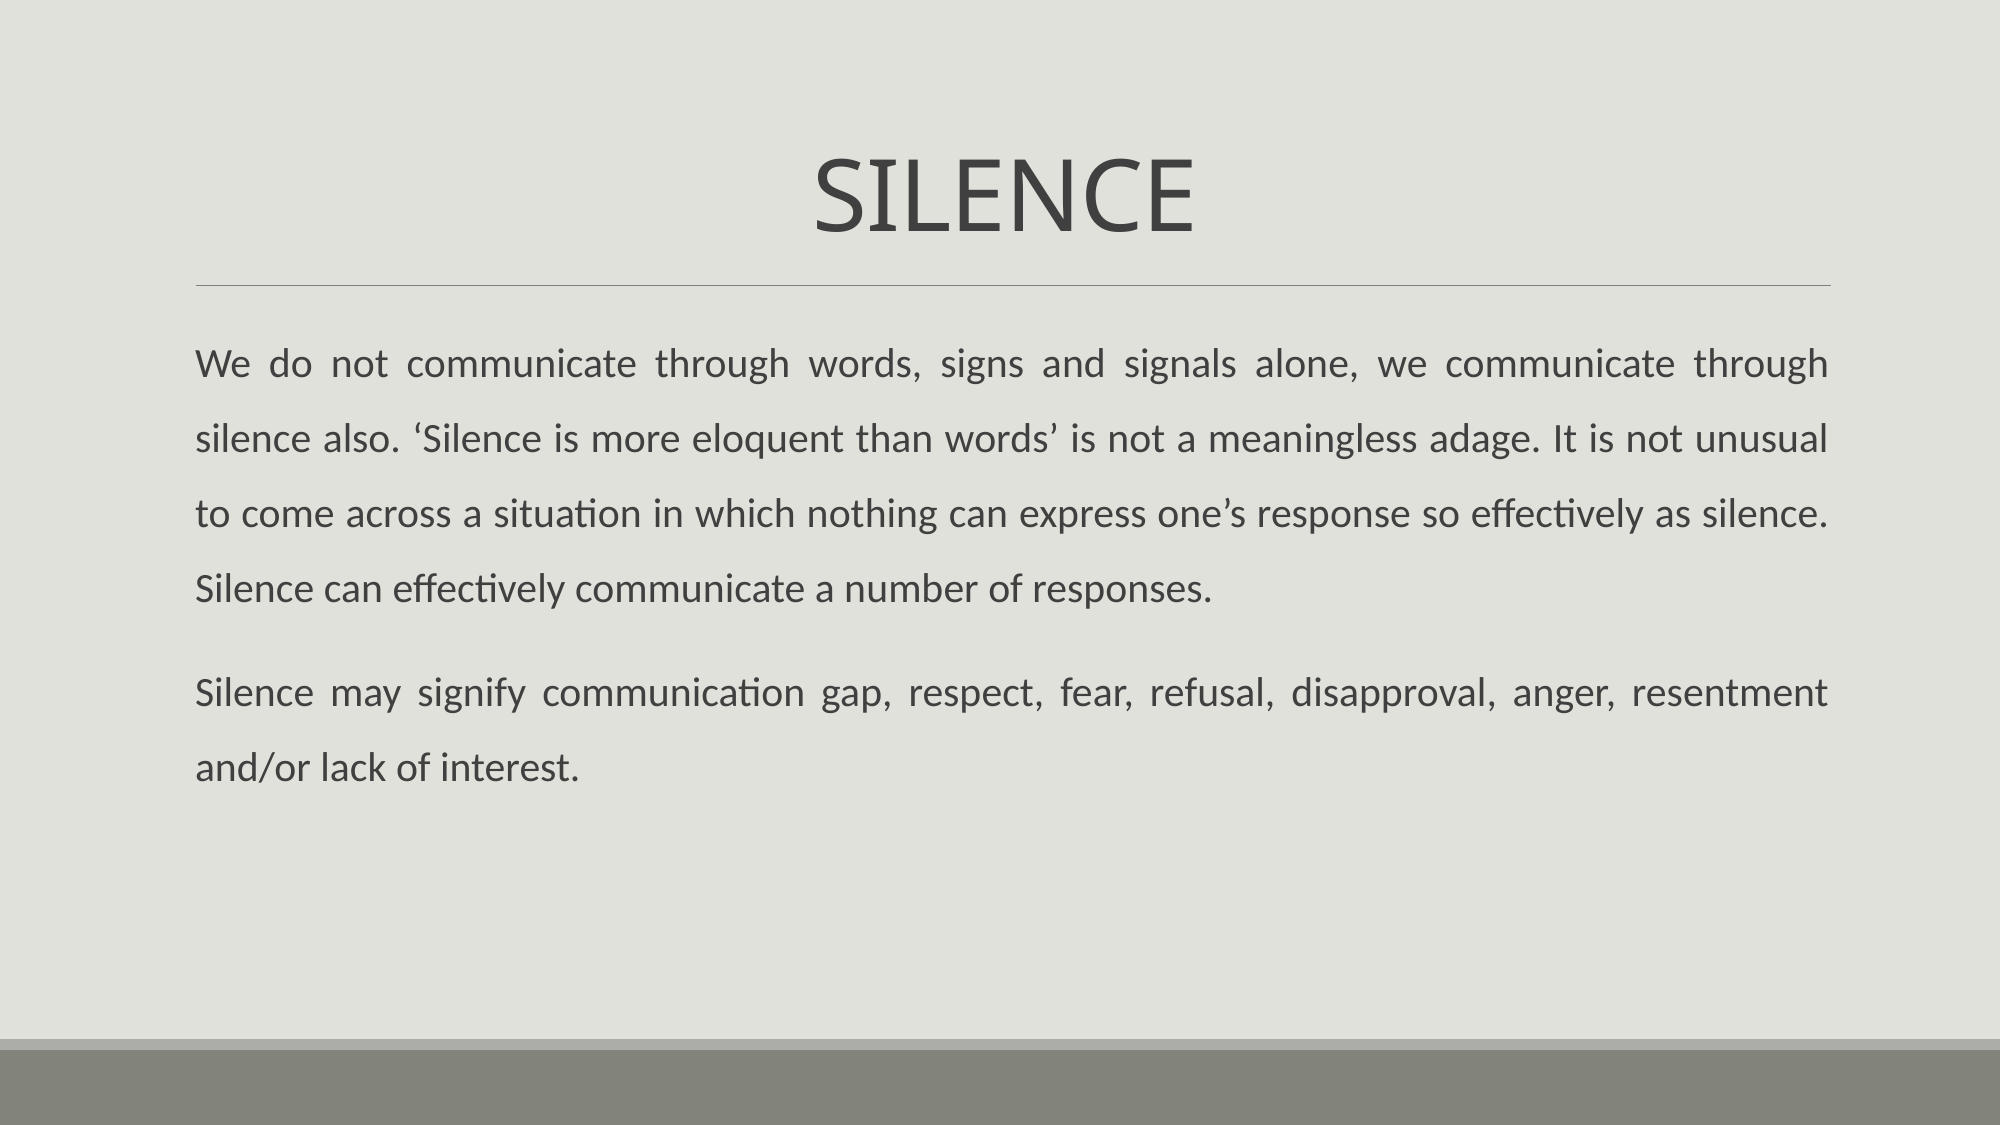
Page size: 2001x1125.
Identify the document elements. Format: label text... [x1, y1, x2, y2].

list We do not communicate through words, signs and signals alone, we communicate through silence also. ‘Silence is more eloquent than words’ is not a meaningless adage. It is not unusual to come across a situation in which nothing can express one’s response so effectively as silence. Silence can effectively communicate a number of responses. Silence may signify communication gap, respect, fear, refusal, disapproval, anger, resentment and/or lack of interest. [180, 302, 1830, 1030]
title SILENCE [180, 47, 1830, 260]
